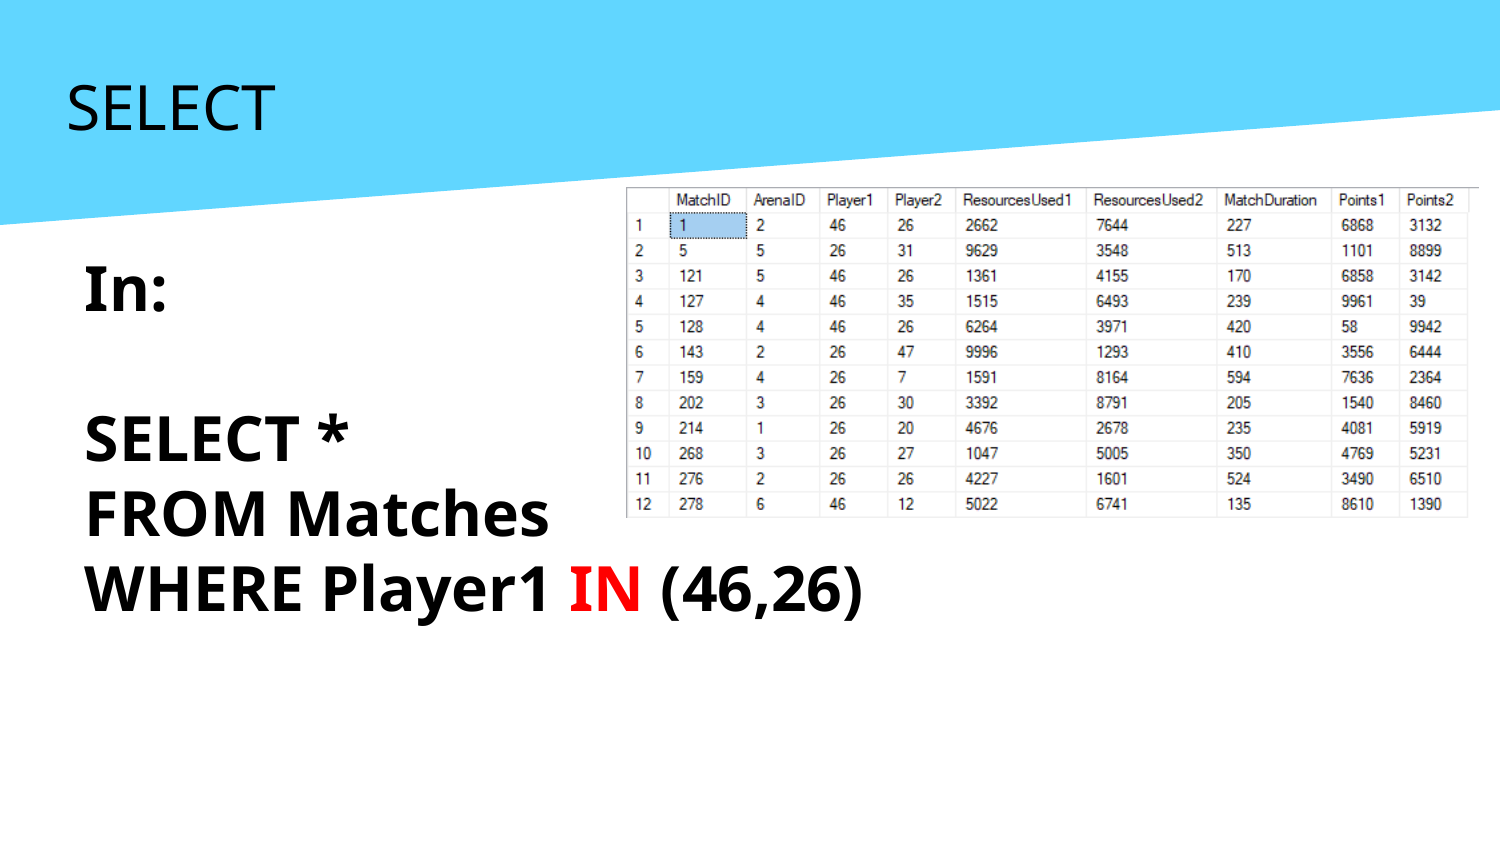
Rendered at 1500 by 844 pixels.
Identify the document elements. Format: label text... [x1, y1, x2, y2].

subtitle In: SELECT * FROM Matches WHERE Player1 IN (46,26) [51, 233, 1449, 809]
picture [626, 186, 1479, 518]
text_box [0, 0, 1500, 226]
title SELECT [51, 53, 1449, 156]
